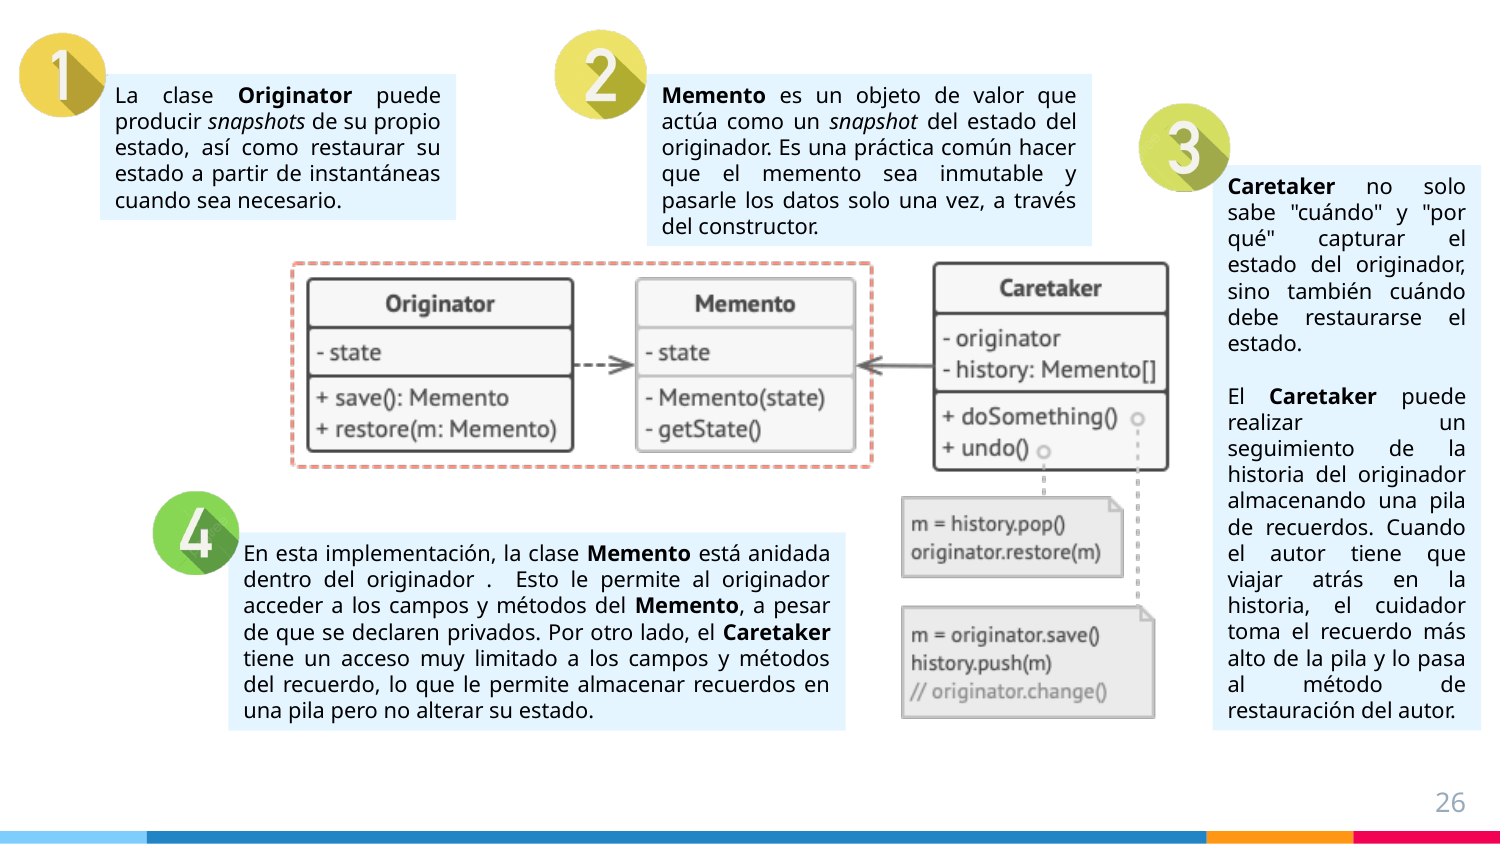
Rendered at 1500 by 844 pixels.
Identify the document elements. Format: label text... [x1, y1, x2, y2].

picture [277, 248, 1185, 734]
text_box Memento es un objeto de valor que actúa como un snapshot del estado del originador. Es una práctica común hacer que el memento sea inmutable y pasarle los datos solo una vez, a través del constructor. [646, 73, 1092, 247]
text_box Caretaker no solo sabe "cuándo" y "por qué" capturar el estado del originador, sino también cuándo debe restaurarse el estado. El Caretaker puede realizar un seguimiento de la historia del originador almacenando una pila de recuerdos. Cuando el autor tiene que viajar atrás en la historia, el cuidador toma el recuerdo más alto de la pila y lo pasa al método de restauración del autor. [1212, 165, 1482, 731]
picture [15, 28, 113, 121]
picture [150, 486, 242, 579]
text_box La clase Originator puede producir snapshots de su propio estado, así como restaurar su estado a partir de instantáneas cuando sea necesario. [100, 73, 457, 220]
text_box En esta implementación, la clase Memento está anidada dentro del originador . Esto le permite al originador acceder a los campos y métodos del Memento, a pesar de que se declaren privados. Por otro lado, el Caretaker tiene un acceso muy limitado a los campos y métodos del recuerdo, lo que le permite almacenar recuerdos en una pila pero no alterar su estado. [228, 532, 272, 731]
picture [551, 28, 648, 122]
slide_number 26 [1391, 770, 1482, 822]
picture [1136, 101, 1232, 194]
